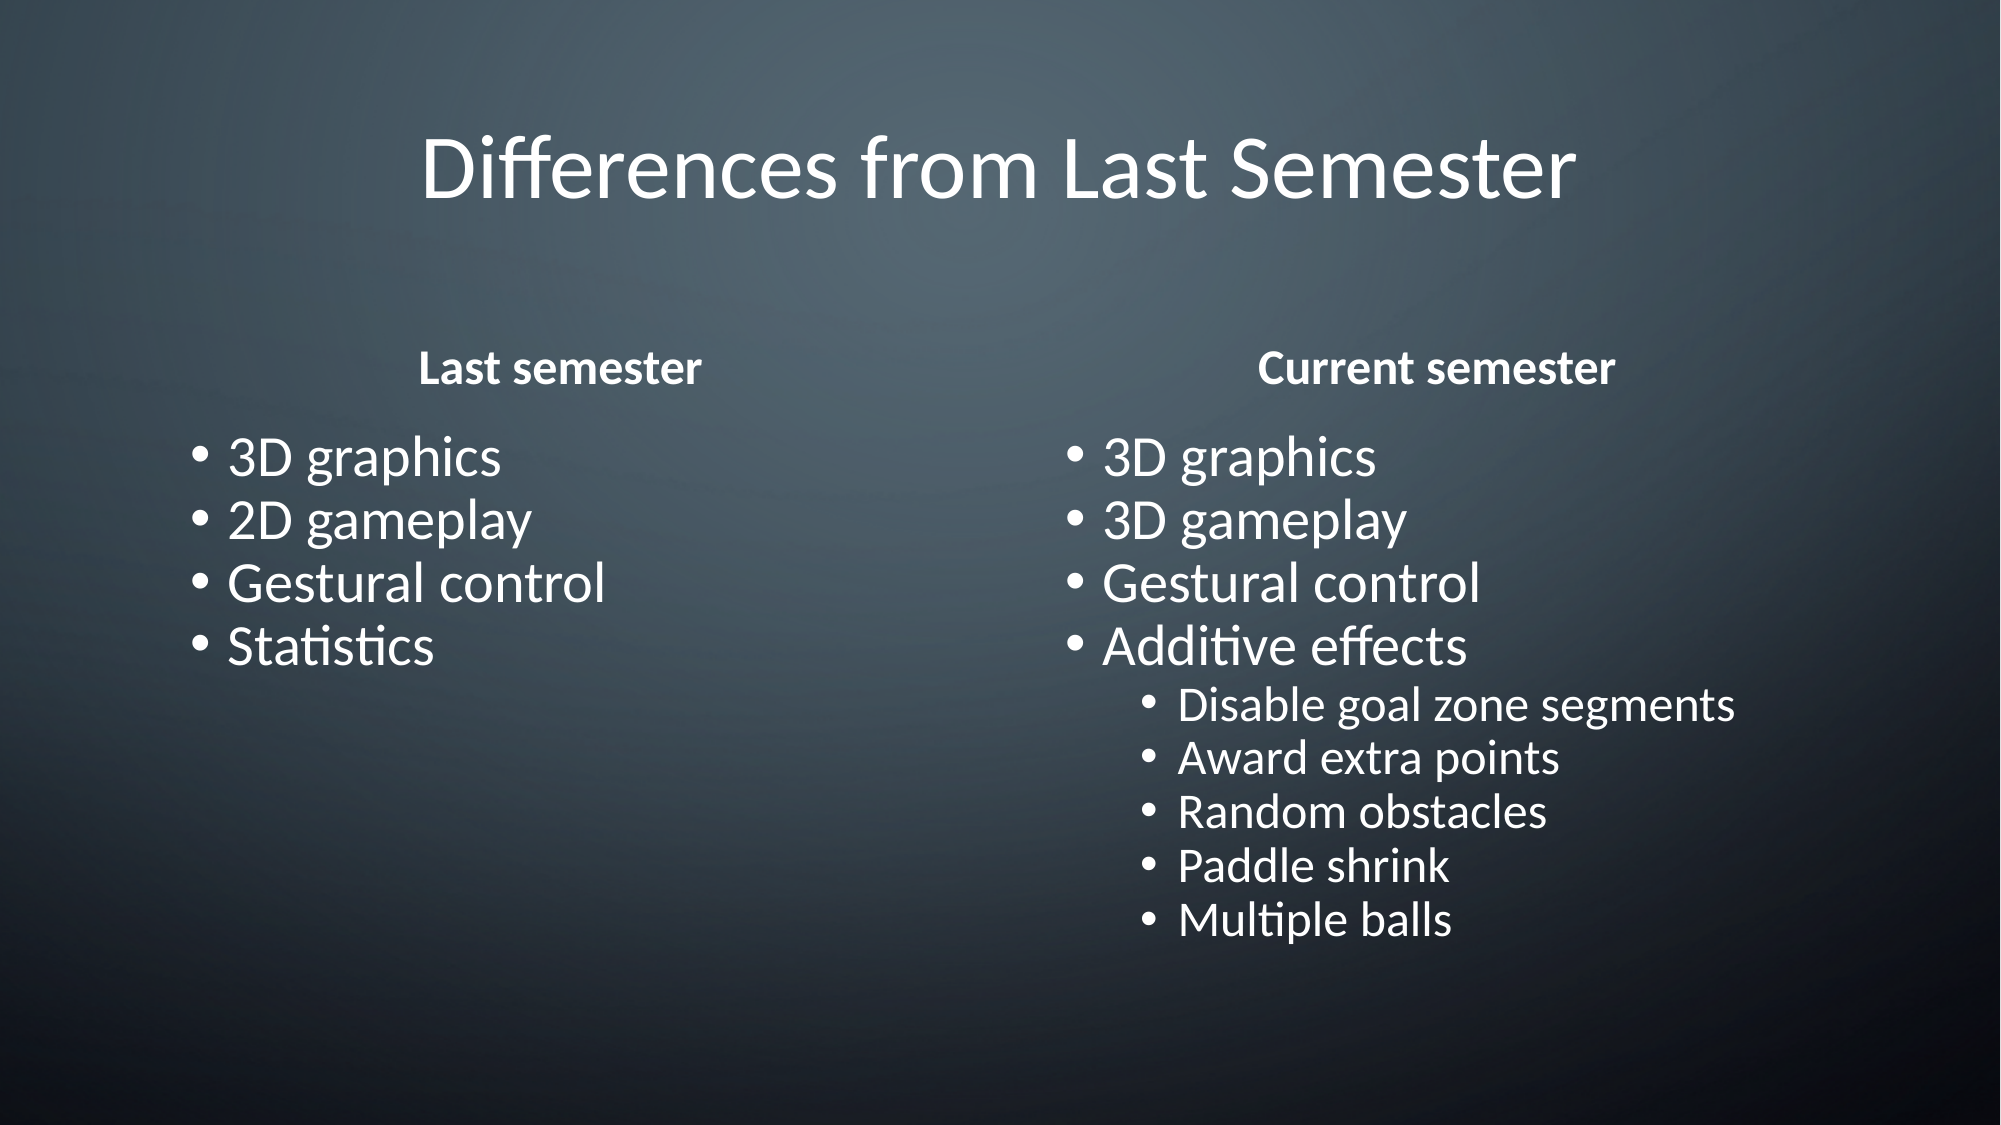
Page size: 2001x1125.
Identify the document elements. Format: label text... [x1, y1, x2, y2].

picture [0, 0, 2001, 1125]
title Differences from Last Semester [137, 59, 1863, 278]
list Current semester [1012, 275, 1863, 410]
list 3D graphics 3D gameplay Gestural control Additive effects Disable goal zone segments Award extra points Random obstacles Paddle shrink Multiple balls [1012, 410, 1863, 1016]
list 3D graphics 2D gameplay Gestural control Statistics [137, 410, 984, 1016]
list Last semester [137, 275, 984, 410]
